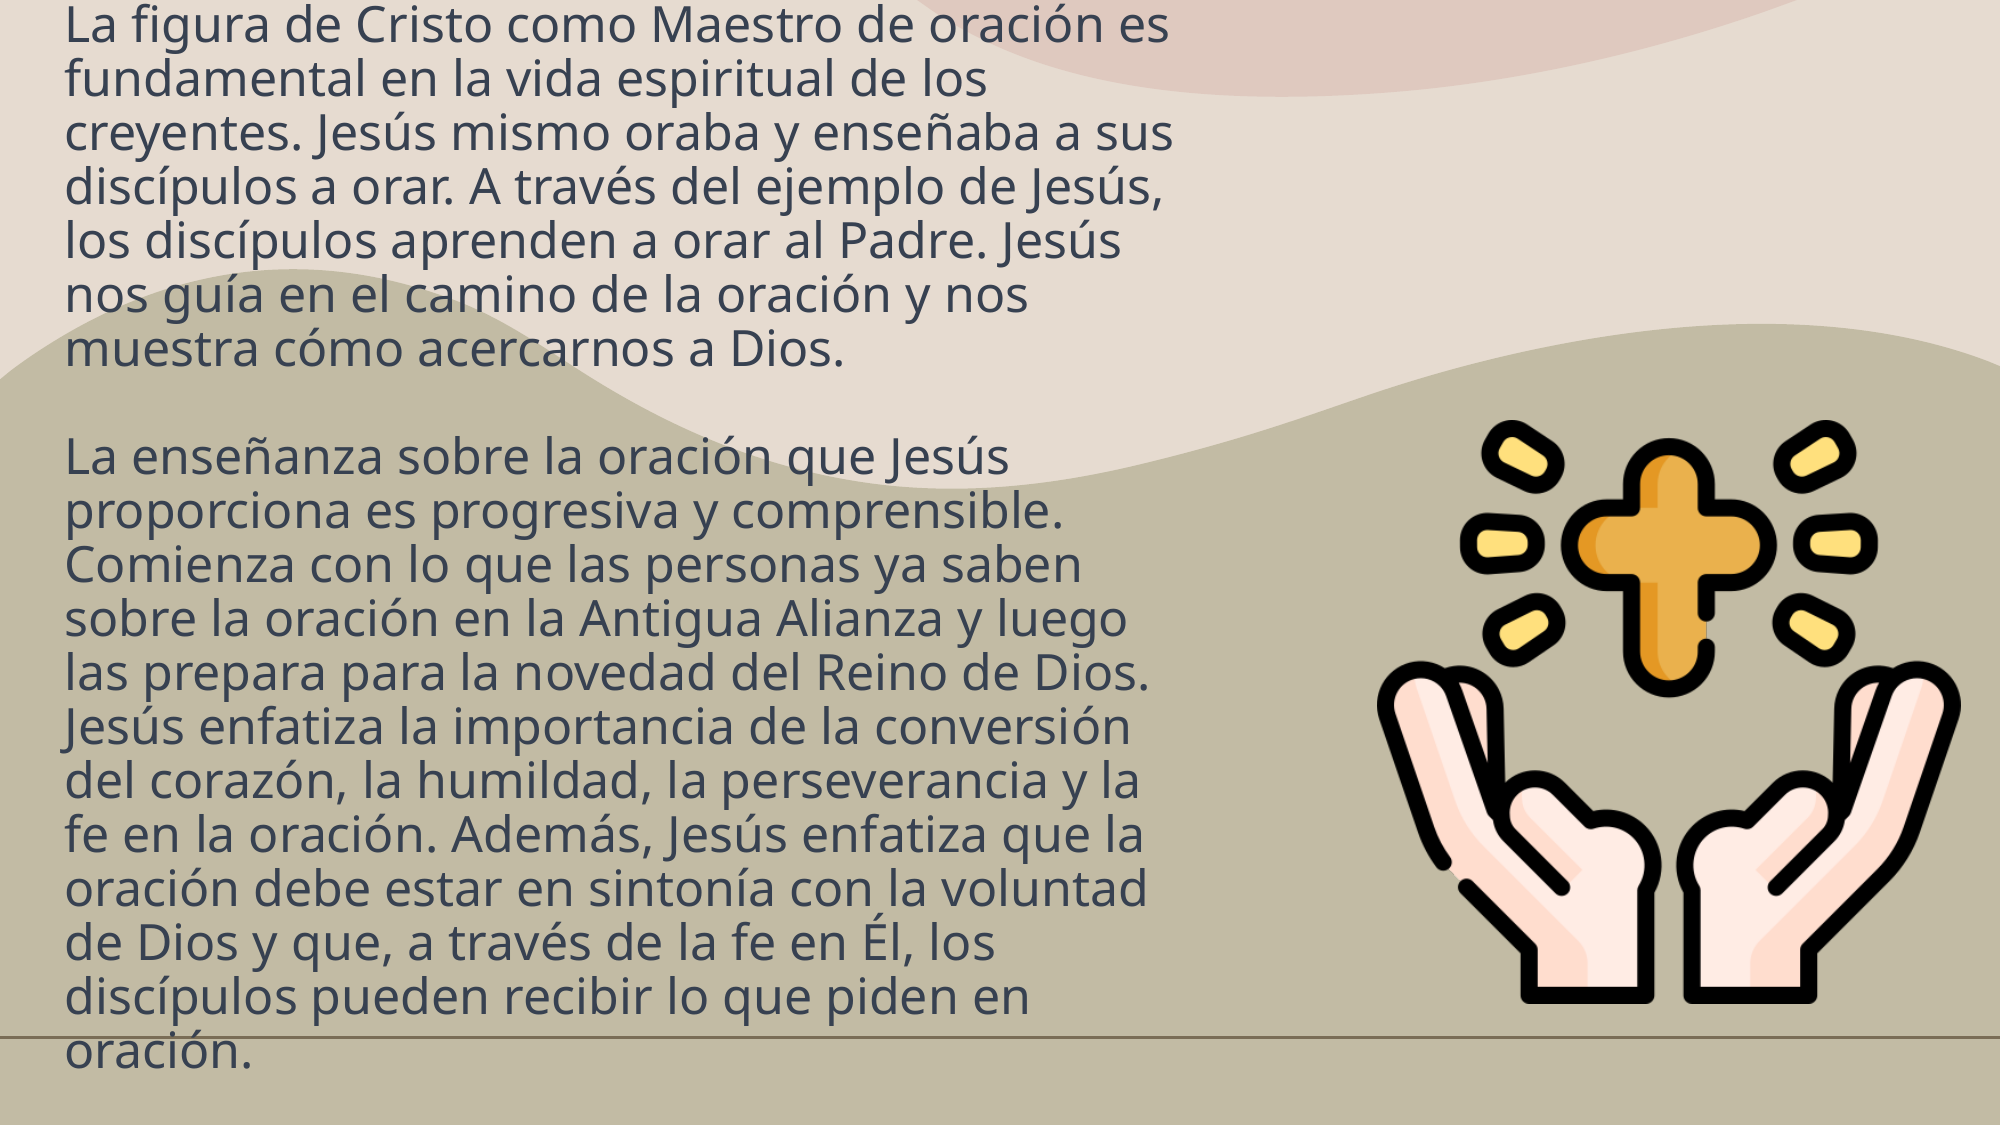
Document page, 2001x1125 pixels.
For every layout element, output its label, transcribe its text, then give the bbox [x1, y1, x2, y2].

picture [1377, 420, 1961, 1005]
title La figura de Cristo como Maestro de oración es fundamental en la vida espiritual de los creyentes. Jesús mismo oraba y enseñaba a sus discípulos a orar. A través del ejemplo de Jesús, los discípulos aprenden a orar al Padre. Jesús nos guía en el camino de la oración y nos muestra cómo acercarnos a Dios. La enseñanza sobre la oración que Jesús proporciona es progresiva y comprensible. Comienza con lo que las personas ya saben sobre la oración en la Antigua Alianza y luego las prepara para la novedad del Reino de Dios. Jesús enfatiza la importancia de la conversión del corazón, la humildad, la perseverancia y la fe en la oración. Además, Jesús enfatiza que la oración debe estar en sintonía con la voluntad de Dios y que, a través de la fe en Él, los discípulos pueden recibir lo que piden en oración. [49, 123, 1197, 1087]
